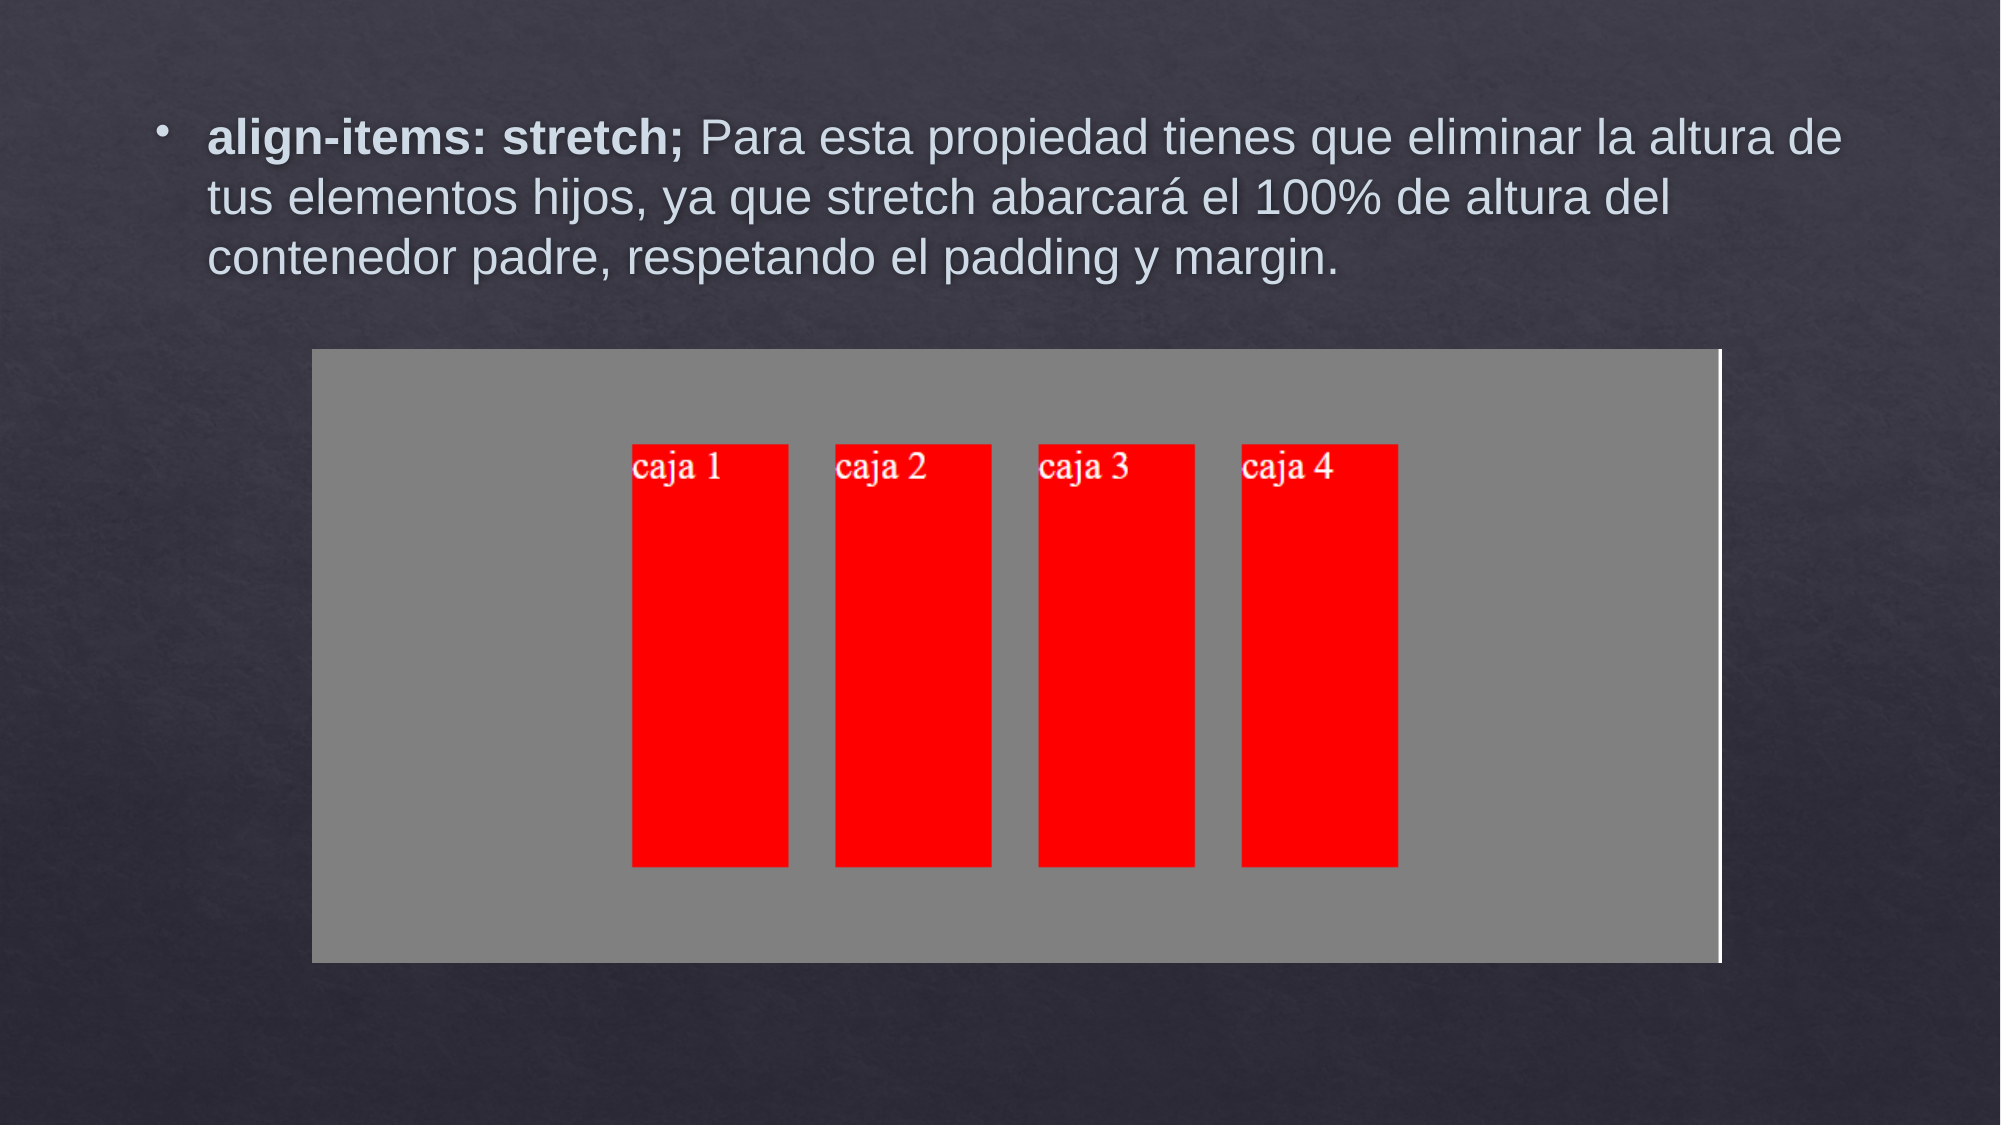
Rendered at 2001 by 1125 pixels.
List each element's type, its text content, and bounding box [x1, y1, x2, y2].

list align-items: stretch; Para esta propiedad tienes que eliminar la altura de tus elementos hijos, ya que stretch abarcará el 100% de altura del contenedor padre, respetando el padding y margin. [135, 97, 1865, 322]
picture [312, 349, 1723, 963]
